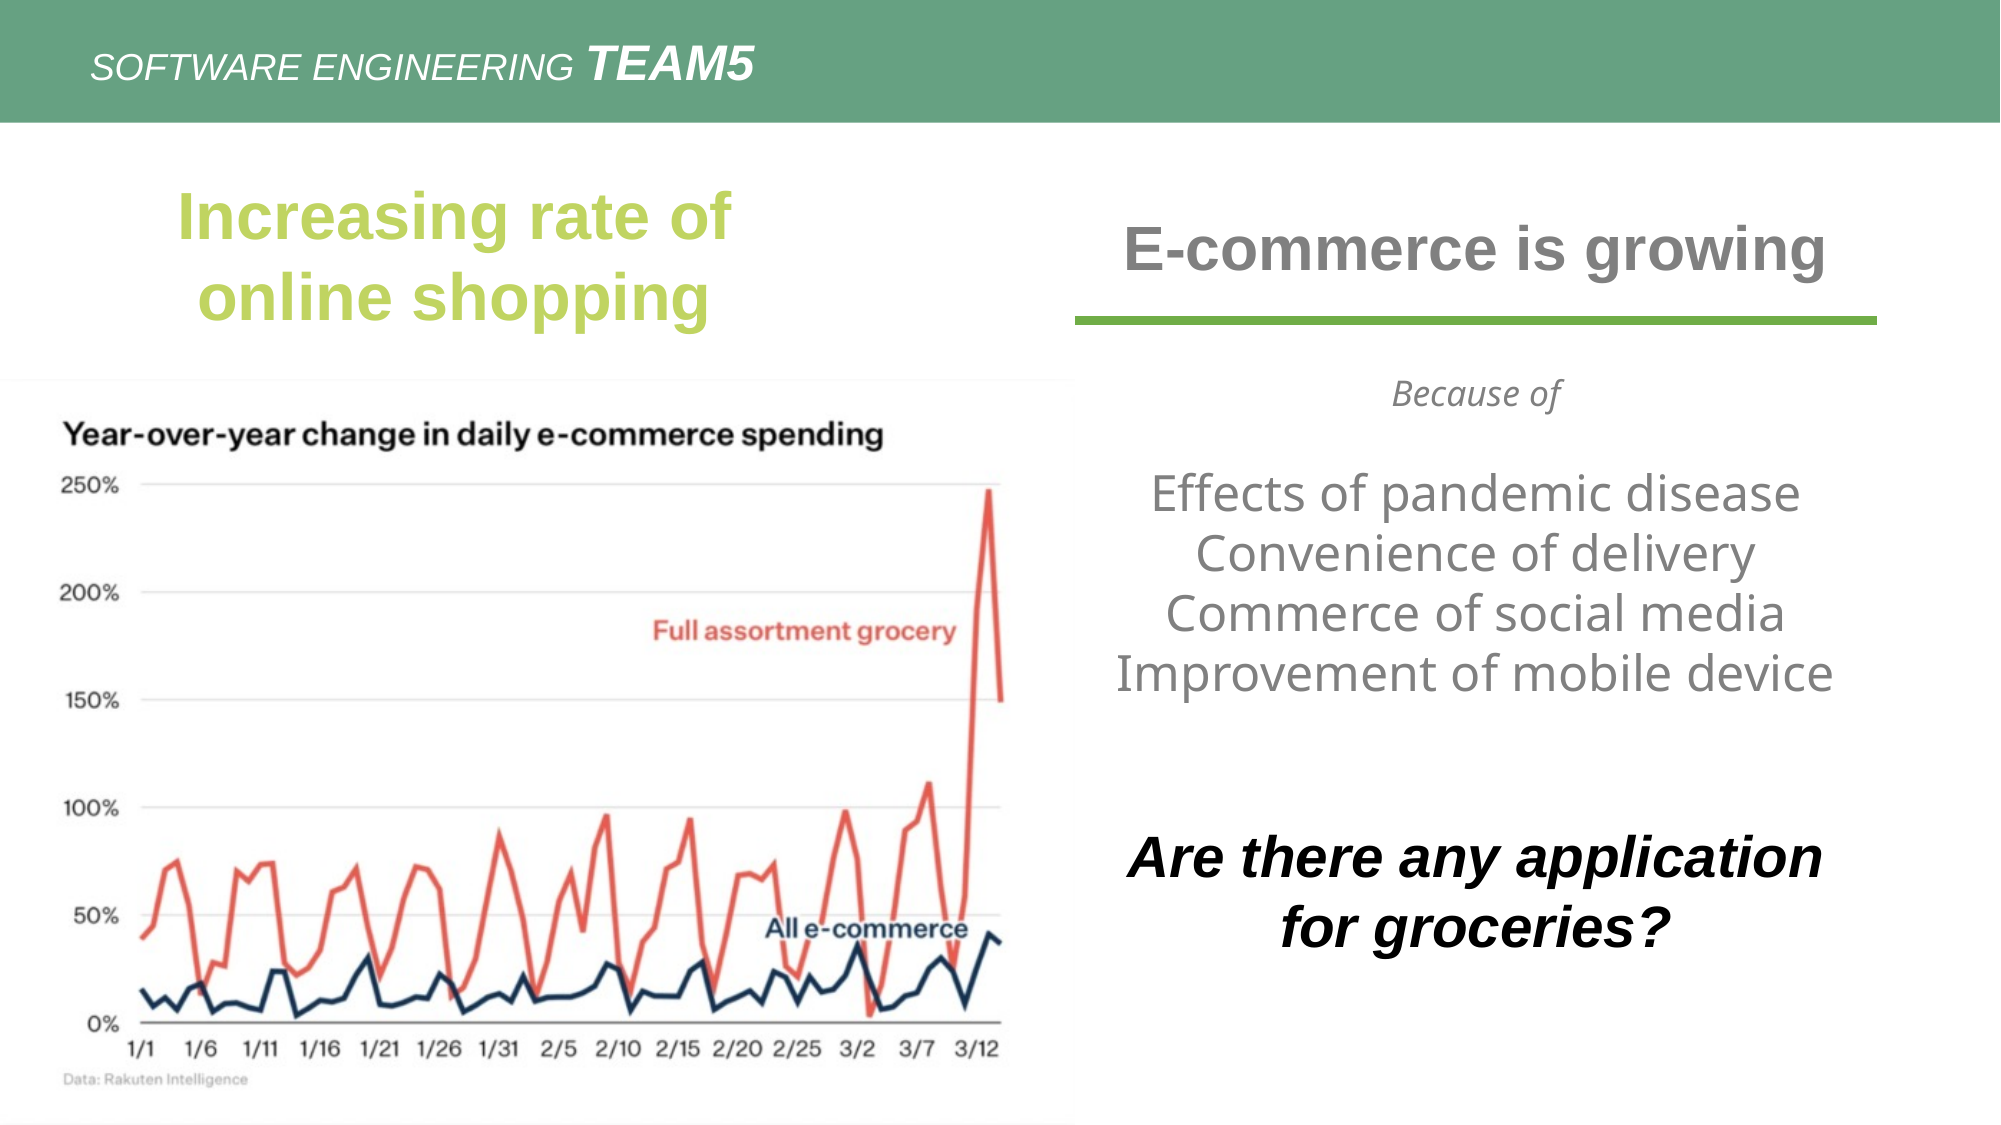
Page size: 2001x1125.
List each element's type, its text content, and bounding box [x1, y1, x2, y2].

text_box Effects of pandemic disease Convenience of delivery Commerce of social media Improvement of mobile device [1075, 453, 1878, 709]
text_box E-commerce is growing [1074, 200, 1878, 290]
text_box Increasing rate of online shopping [74, 165, 835, 341]
text_box Are there any application for groceries? [1075, 811, 1878, 967]
text_box SOFTWARE ENGINEERING TEAM5 [0, 0, 2000, 124]
text_box Because of [1376, 363, 1576, 422]
picture [0, 379, 1075, 1125]
